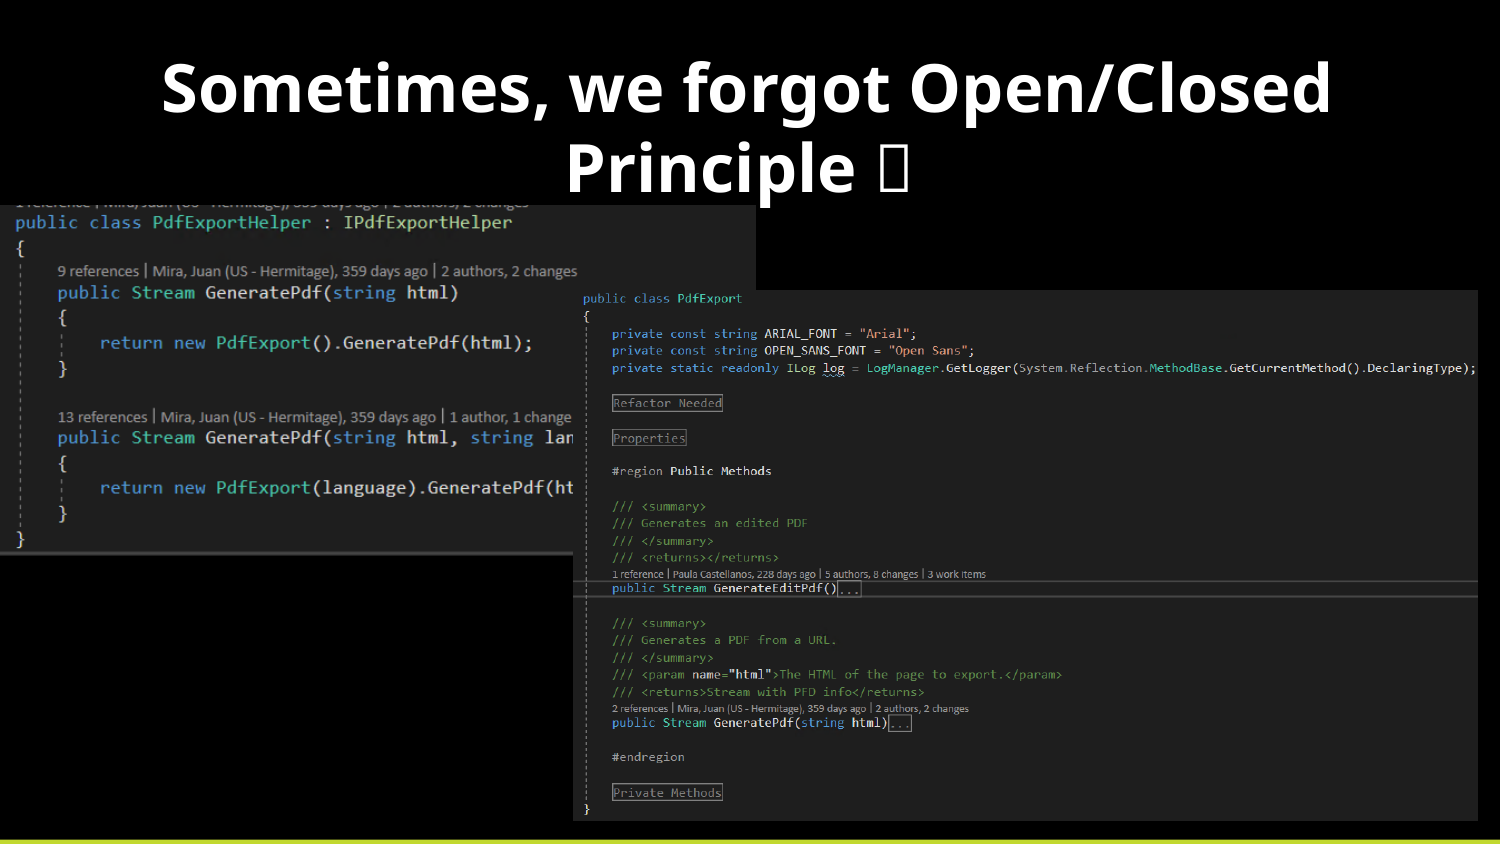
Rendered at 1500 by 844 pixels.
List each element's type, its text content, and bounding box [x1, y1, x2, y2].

text_box [0, 839, 1500, 844]
picture [0, 204, 1478, 821]
text_box Sometimes, we forgot Open/Closed Principle  [0, 30, 1497, 136]
